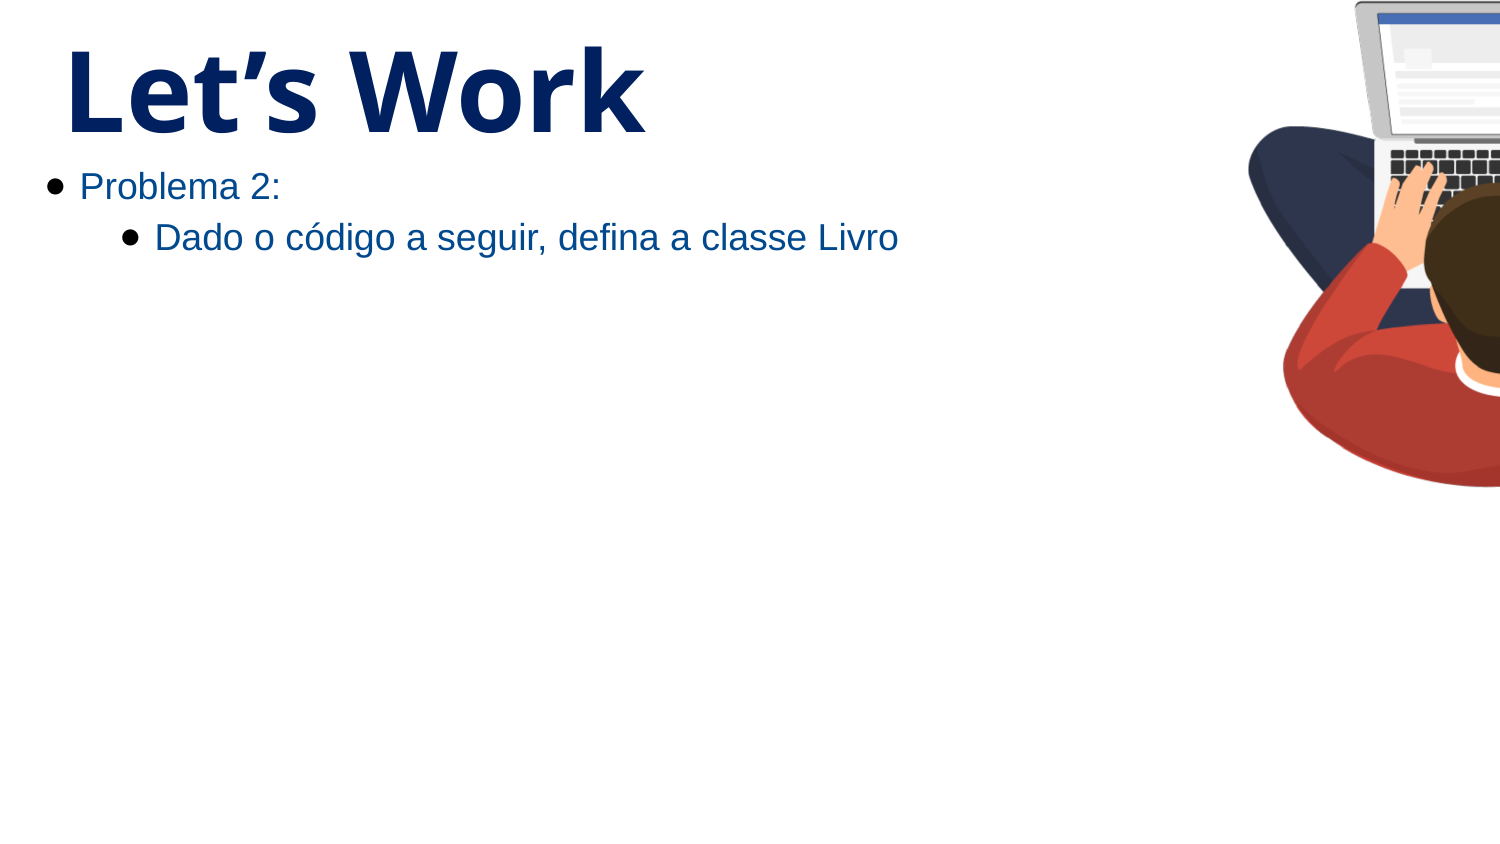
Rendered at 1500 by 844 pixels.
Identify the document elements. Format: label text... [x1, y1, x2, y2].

text_box Let’s Work [47, 5, 965, 147]
text_box Problema 2: Dado o código a seguir, defina a classe Livro [29, 147, 1247, 473]
picture [1248, 0, 1500, 507]
